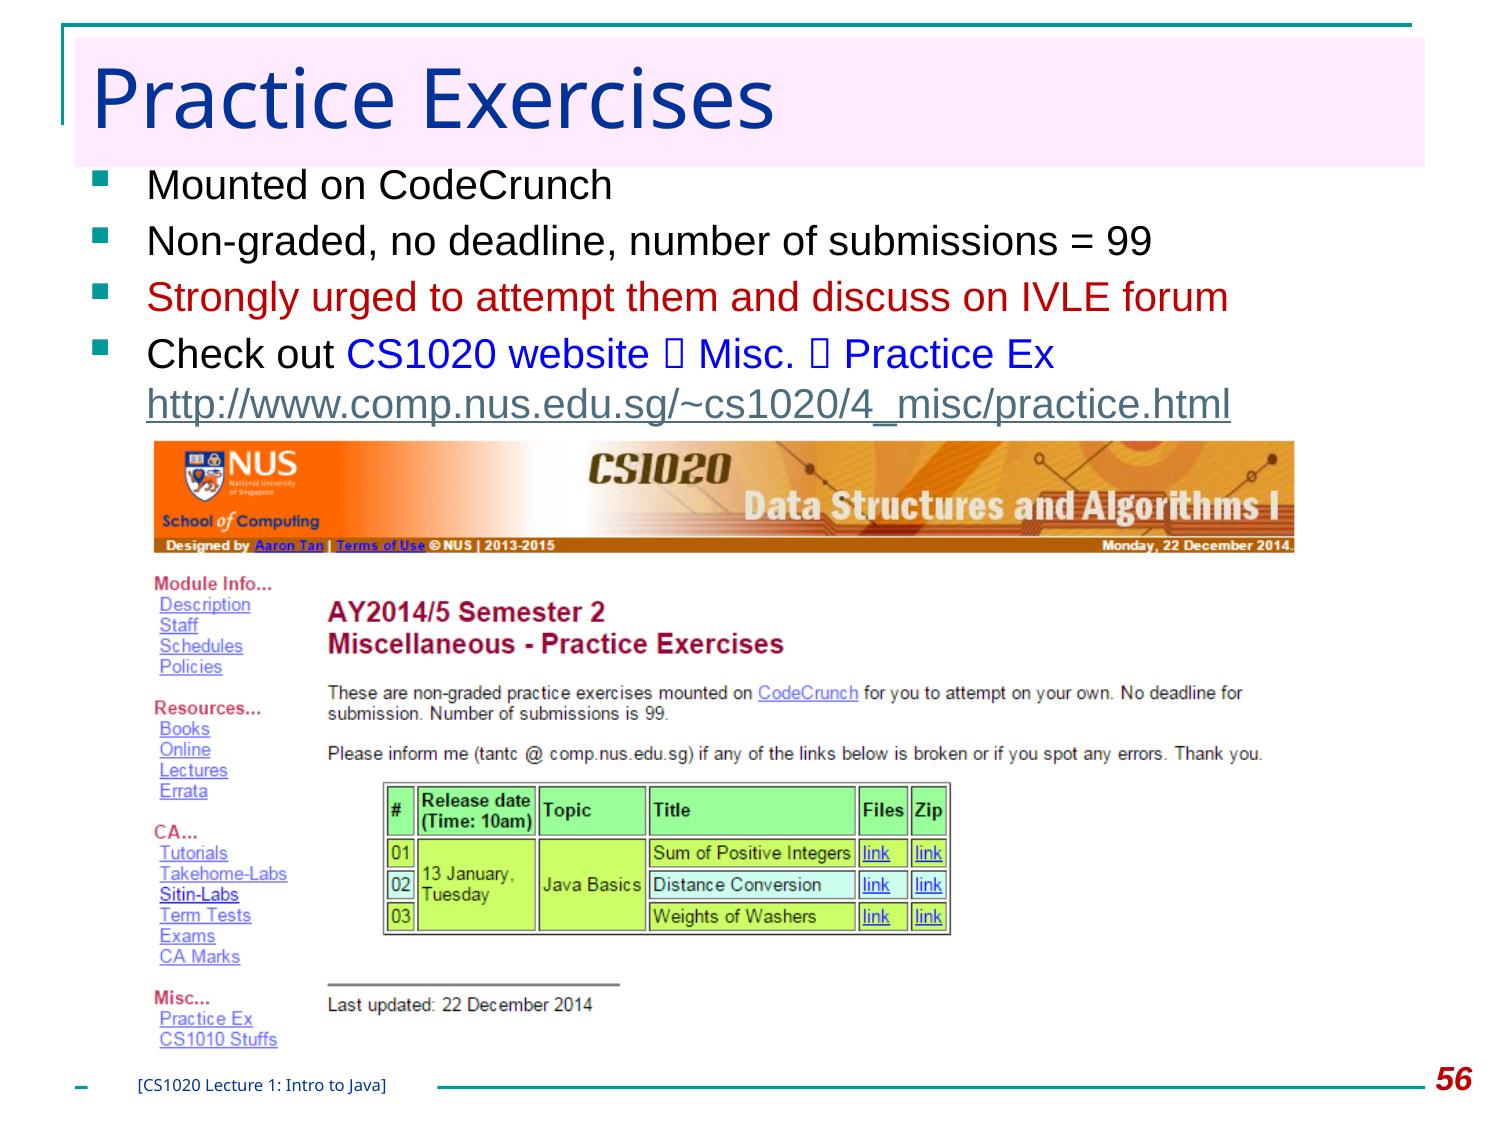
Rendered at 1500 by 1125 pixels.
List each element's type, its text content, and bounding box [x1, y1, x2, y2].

picture [149, 437, 1301, 1061]
text_box [CS1020 Lecture 1: Intro to Java] [87, 1074, 438, 1100]
title Practice Exercises [74, 37, 1426, 149]
slide_number 56 [1387, 1050, 1488, 1110]
list Mounted on CodeCrunch Non-graded, no deadline, number of submissions = 99 Strongly urged to attempt them and discuss on IVLE forum Check out CS1020 website  Misc.  Practice Ex http://www.comp.nus.edu.sg/~cs1020/4_misc/practice.html [74, 149, 1451, 438]
